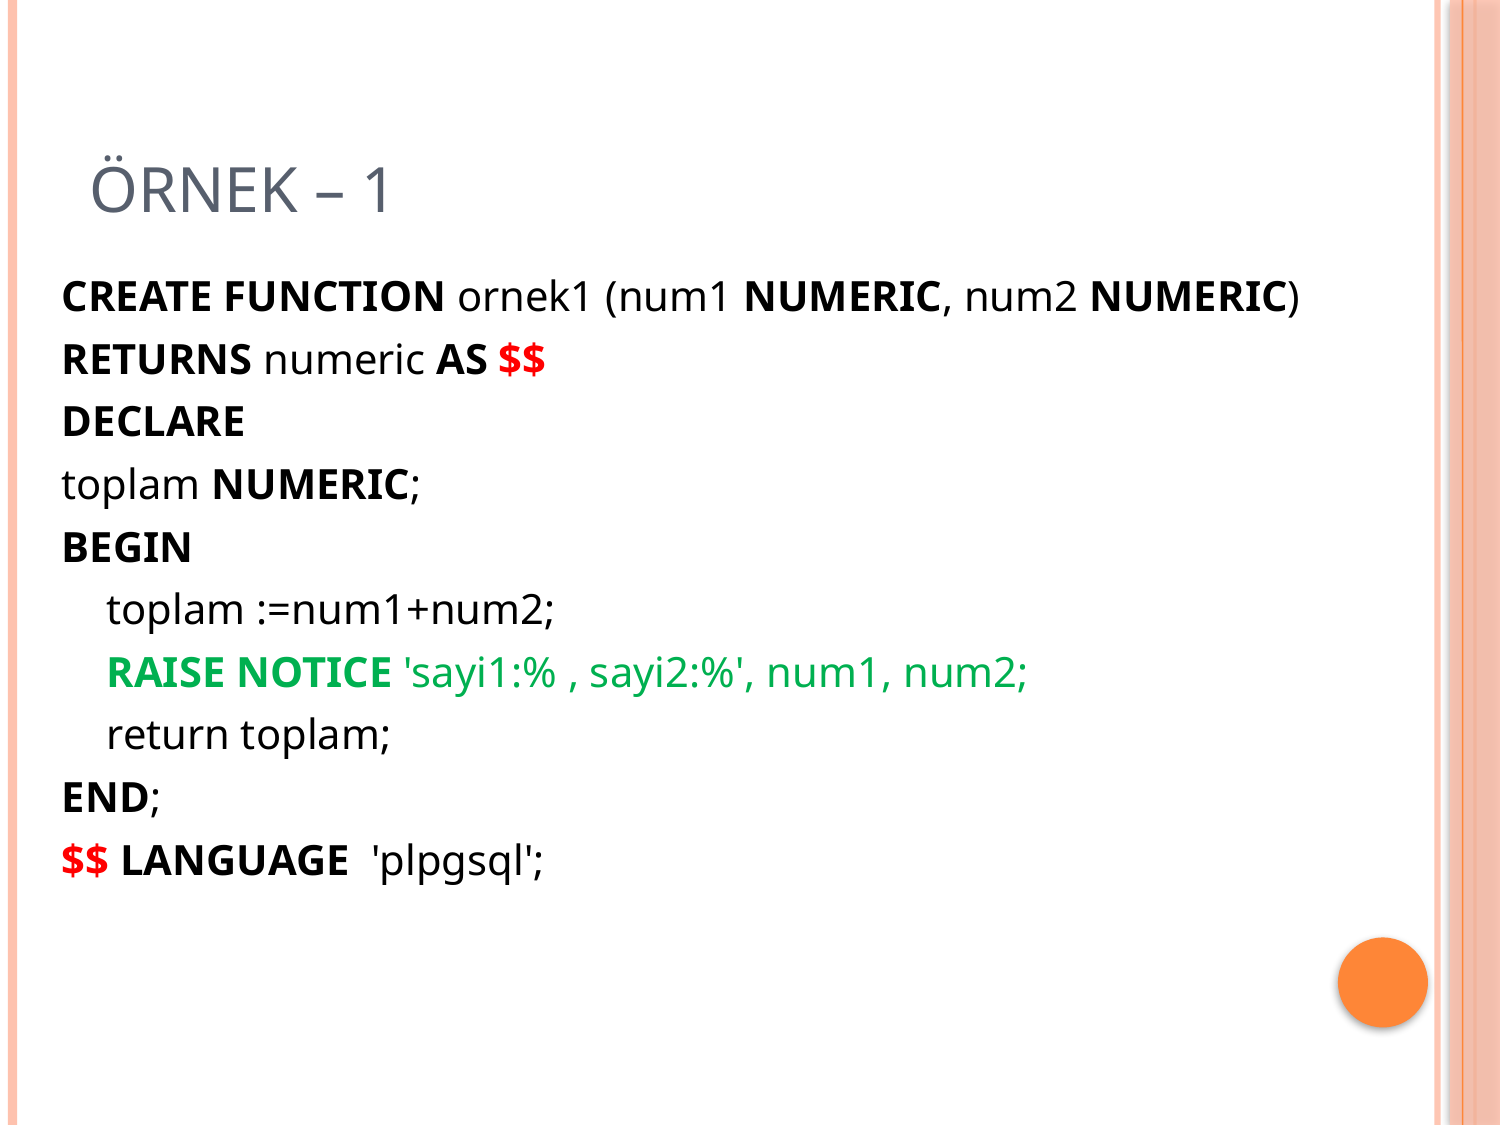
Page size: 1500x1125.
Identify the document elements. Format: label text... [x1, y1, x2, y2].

list CREATE FUNCTION ornek1 (num1 NUMERIC, num2 NUMERIC) RETURNS numeric AS $$ DECLARE toplam NUMERIC; BEGIN toplam :=num1+num2; RAISE NOTICE 'sayi1:% , sayi2:%', num1, num2; return toplam; END; $$ LANGUAGE 'plpgsql'; [46, 262, 1442, 1062]
title Örnek – 1 [75, 45, 1300, 233]
